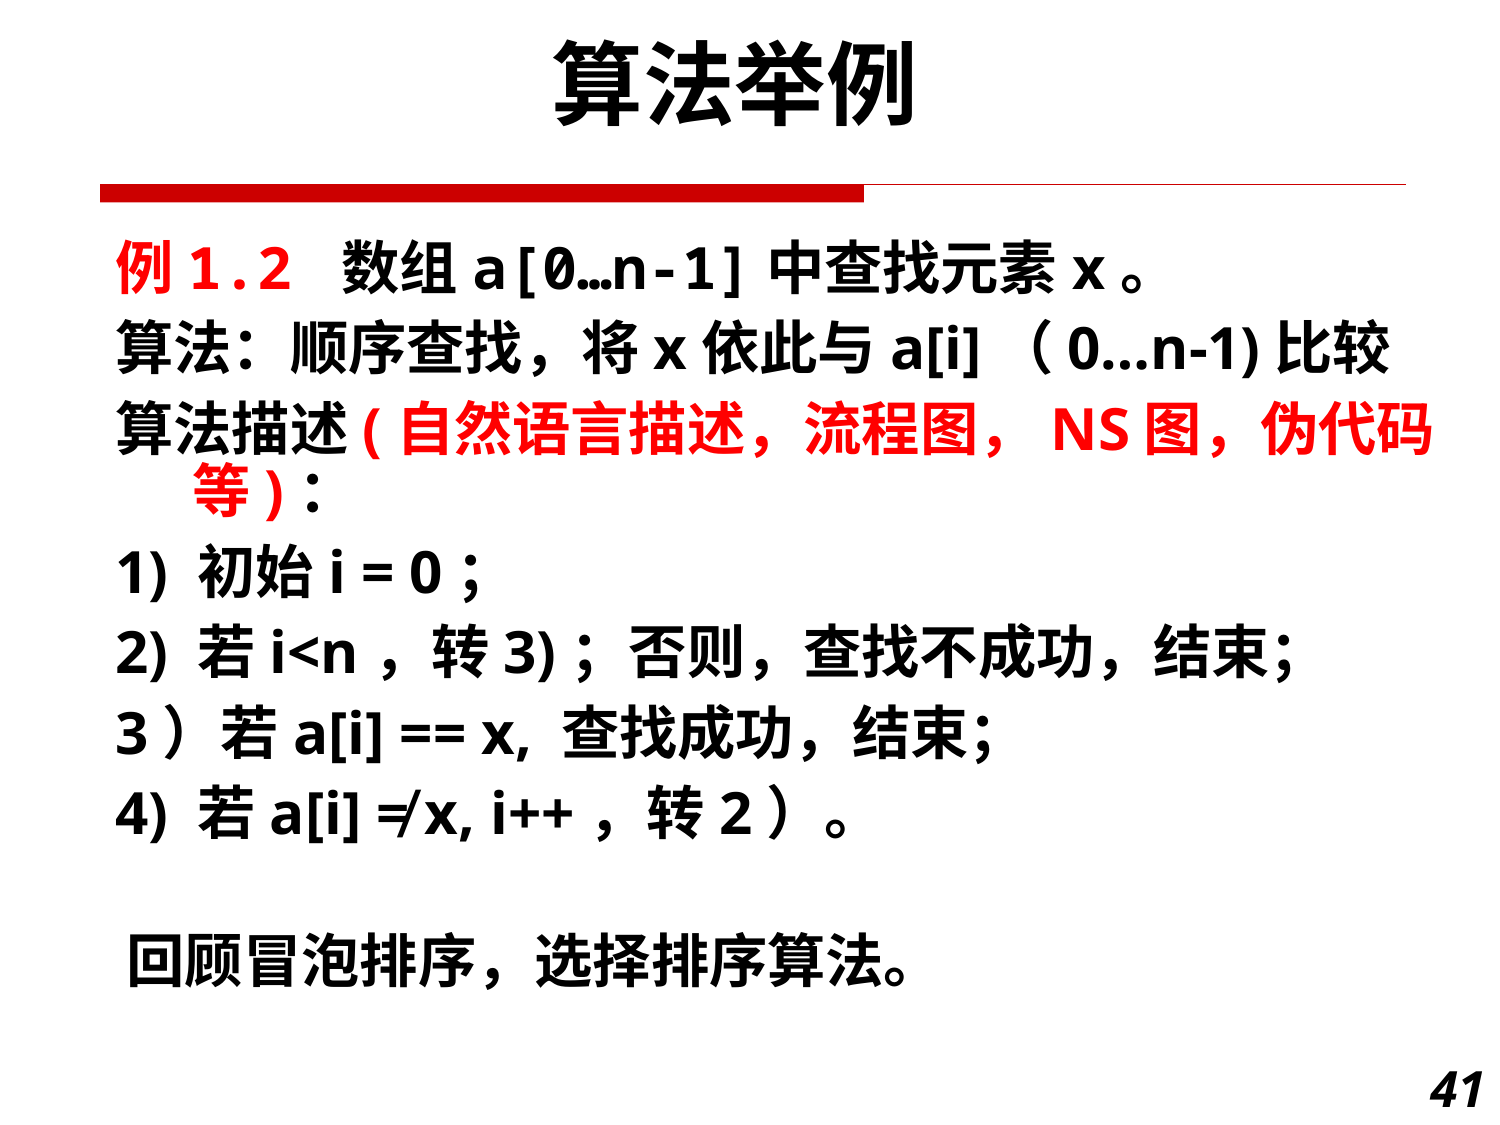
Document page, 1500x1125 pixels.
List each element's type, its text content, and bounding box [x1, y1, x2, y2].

text_box 算法举例 [41, 19, 1429, 144]
text_box 回顾冒泡排序，选择排序算法。 [112, 916, 1400, 1002]
text_box 41 [1400, 1049, 1500, 1125]
list 例1.2 数组a[0…n-1]中查找元素x。 算法：顺序查找，将x依此与a[i]（0…n-1)比较 算法描述(自然语言描述，流程图，NS图，伪代码等)： 1) 初始i = 0； 2) 若i<n，转3)；否则，查找不成功，结束； 3）若a[i] == x, 查找成功，结束； 4) 若a[i] ≠ x, i++，转2）。 [100, 231, 1500, 894]
